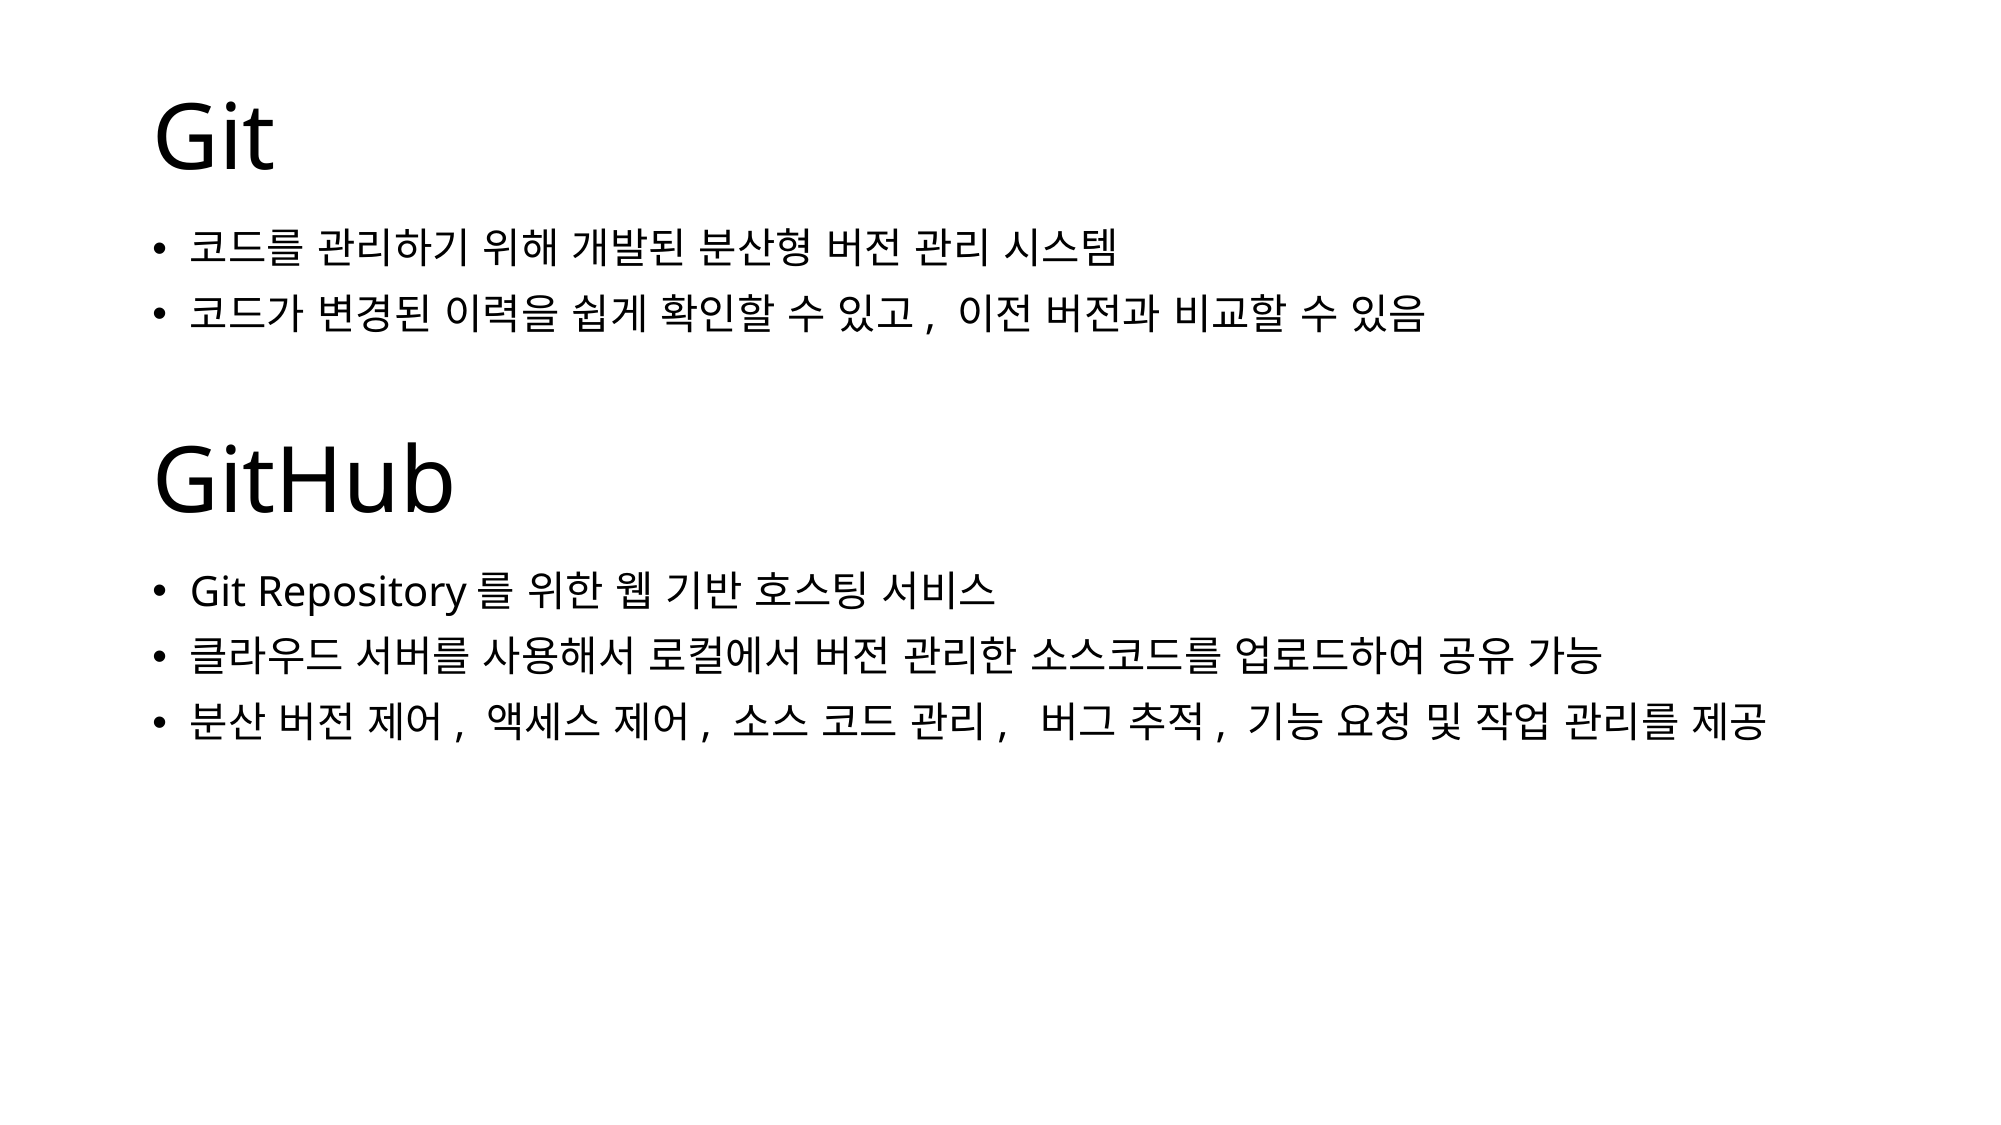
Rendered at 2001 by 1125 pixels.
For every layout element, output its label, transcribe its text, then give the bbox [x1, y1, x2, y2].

text_box Git Repository를 위한 웹 기반 호스팅 서비스 클라우드 서버를 사용해서 로컬에서 버전 관리한 소스코드를 업로드하여 공유 가능 분산 버전 제어, 액세스 제어, 소스 코드 관리, 버그 추적, 기능 요청 및 작업 관리를 제공 [137, 562, 1863, 808]
title Git [137, 59, 537, 220]
text_box GitHub [137, 402, 537, 562]
list 코드를 관리하기 위해 개발된 분산형 버전 관리 시스템 코드가 변경된 이력을 쉽게 확인할 수 있고, 이전 버전과 비교할 수 있음 [137, 220, 1863, 366]
